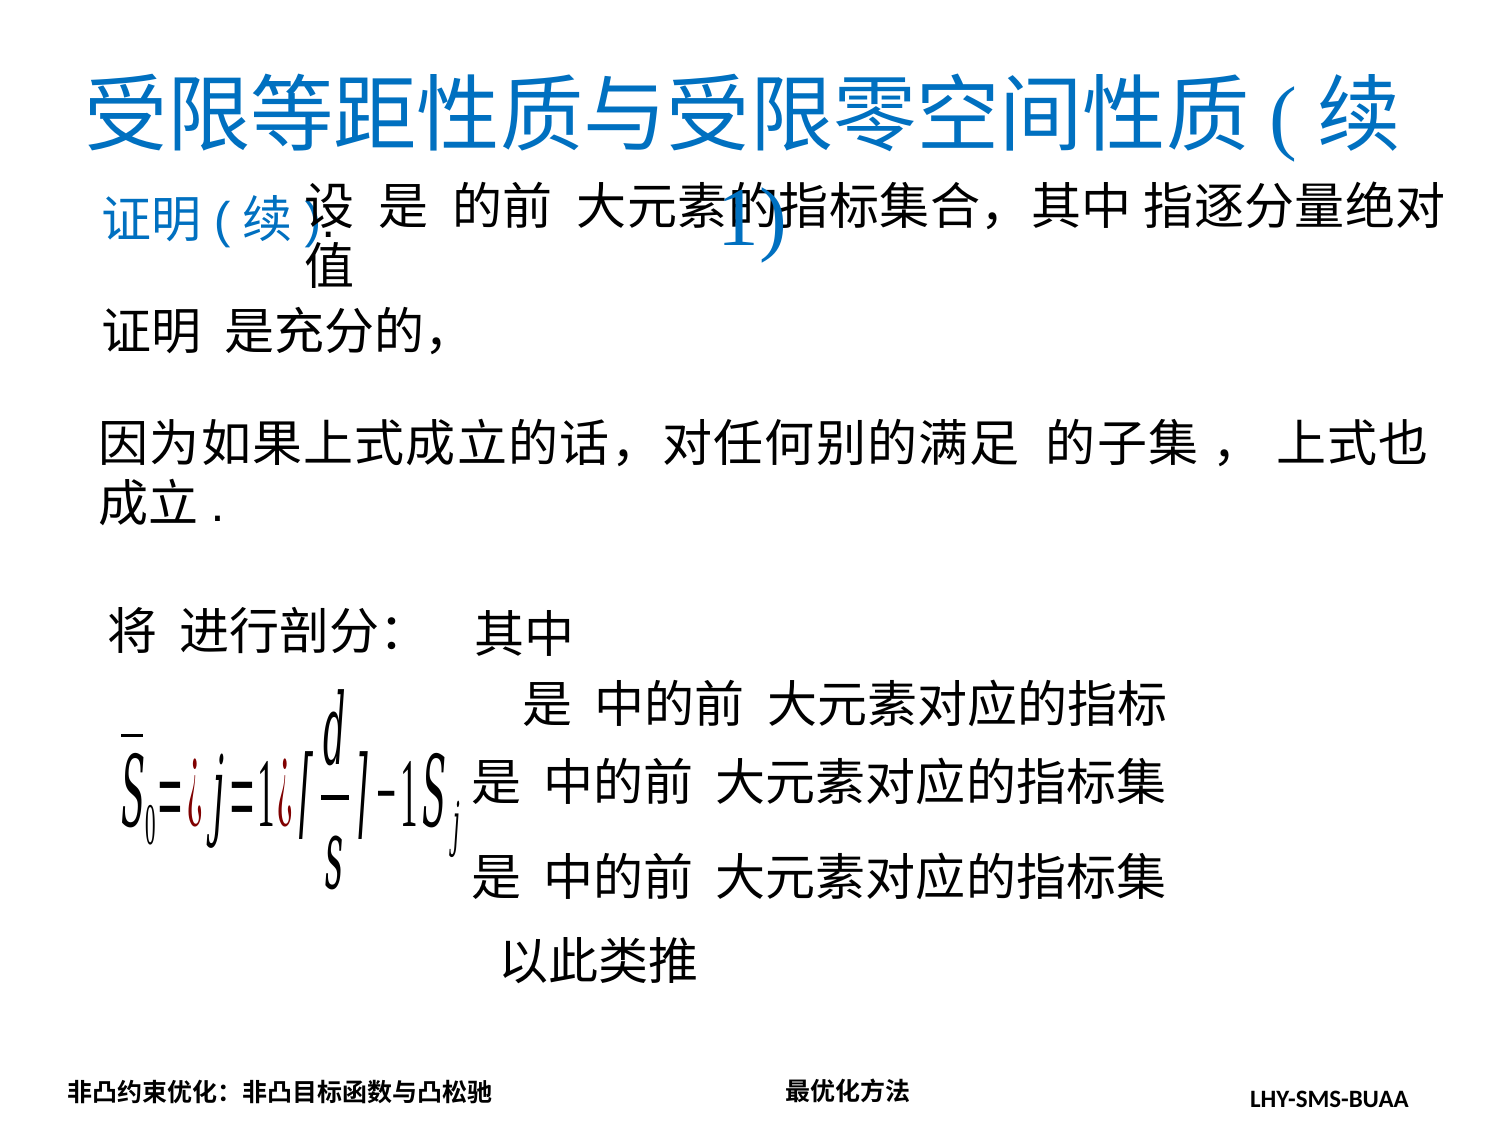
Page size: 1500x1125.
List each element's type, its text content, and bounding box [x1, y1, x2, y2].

text_box [98, 514, 1395, 586]
text_box 受限等距性质与受限零空间性质(续1) [61, 54, 1444, 269]
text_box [408, 595, 1363, 742]
